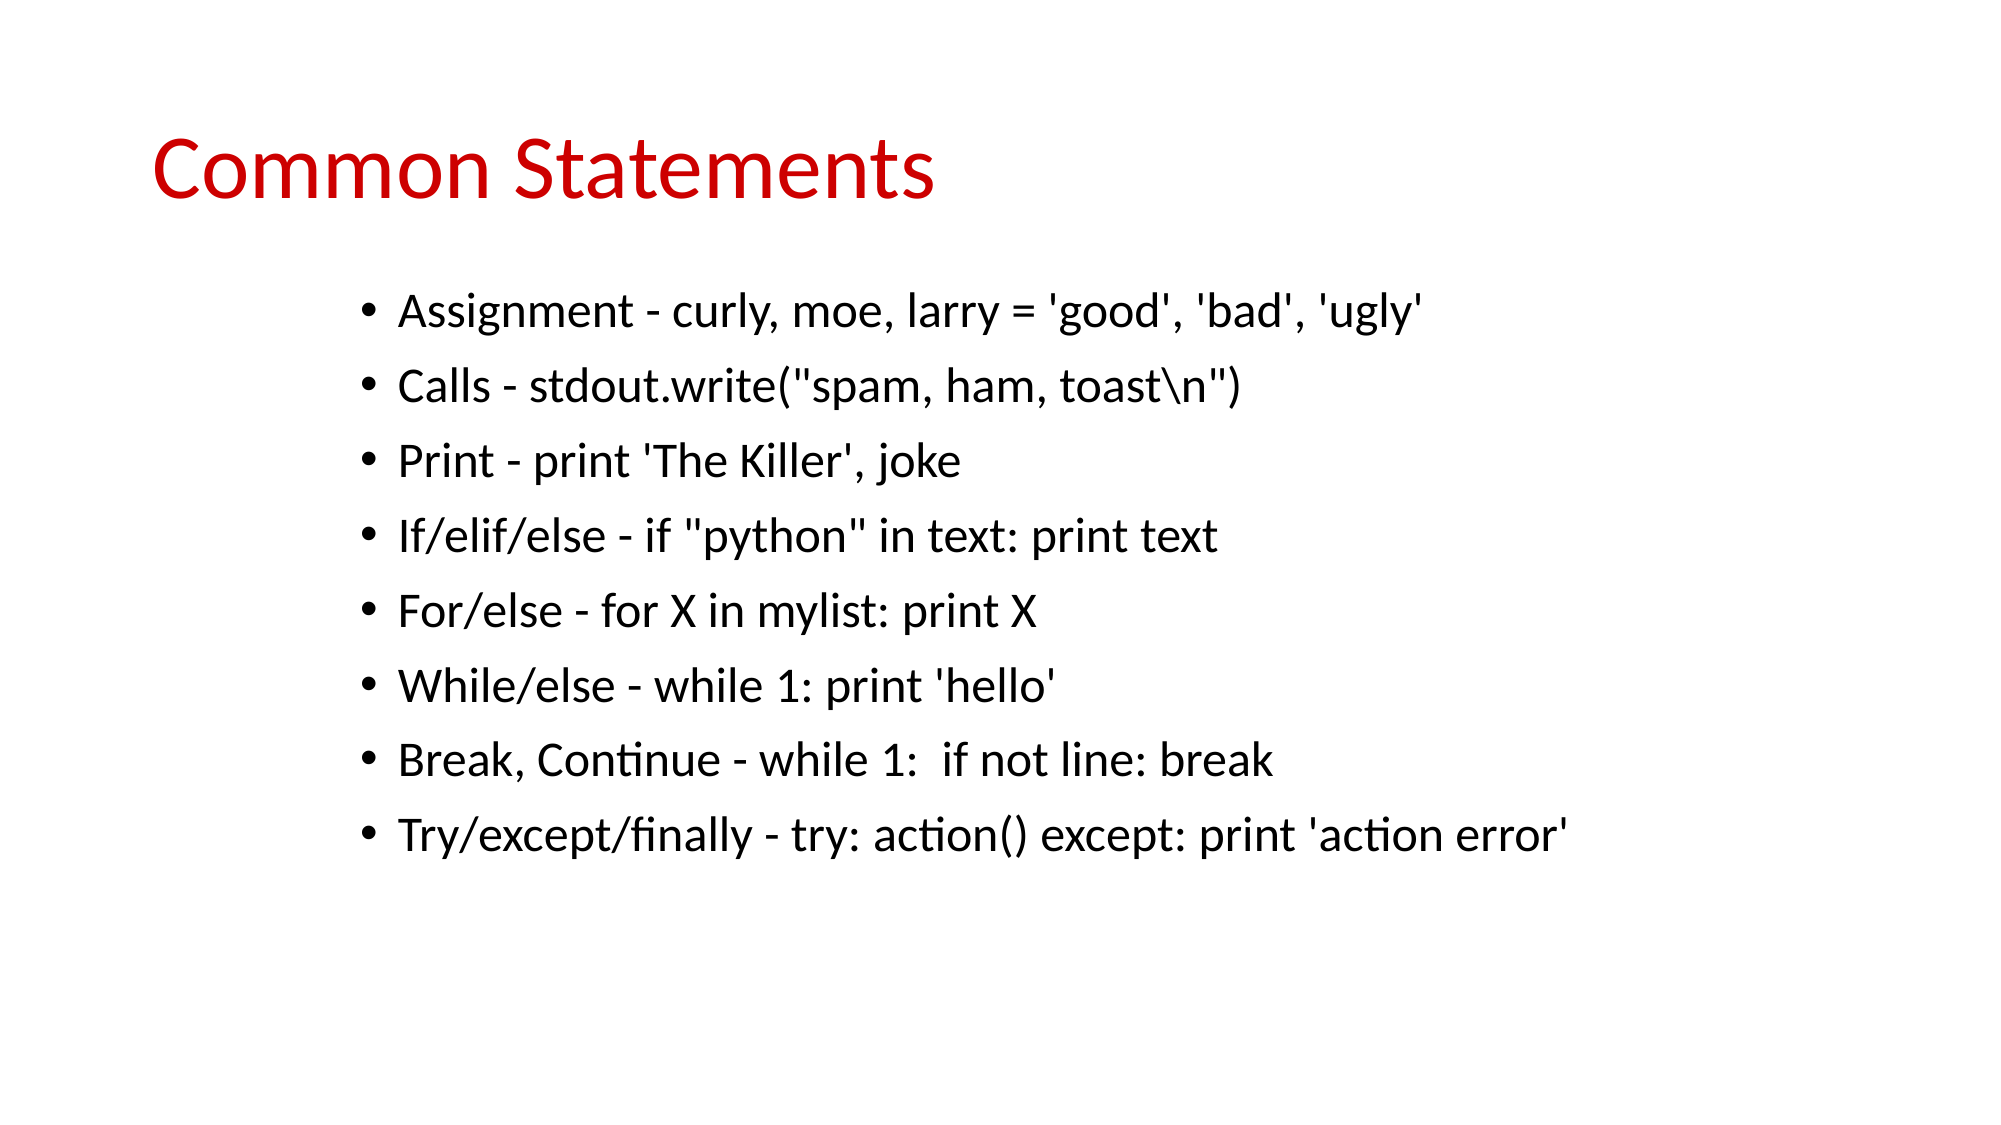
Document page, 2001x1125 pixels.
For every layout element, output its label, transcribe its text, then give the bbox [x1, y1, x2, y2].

title Common Statements [137, 59, 1863, 278]
list Assignment - curly, moe, larry = 'good', 'bad', 'ugly' Calls - stdout.write("spam, ham, toast\n") Print - print 'The Killer', joke If/elif/else - if "python" in text: print text For/else - for X in mylist: print X While/else - while 1: print 'hello' Break, Continue - while 1: if not line: break Try/except/finally - try: action() except: print 'action error' [345, 277, 1621, 1003]
